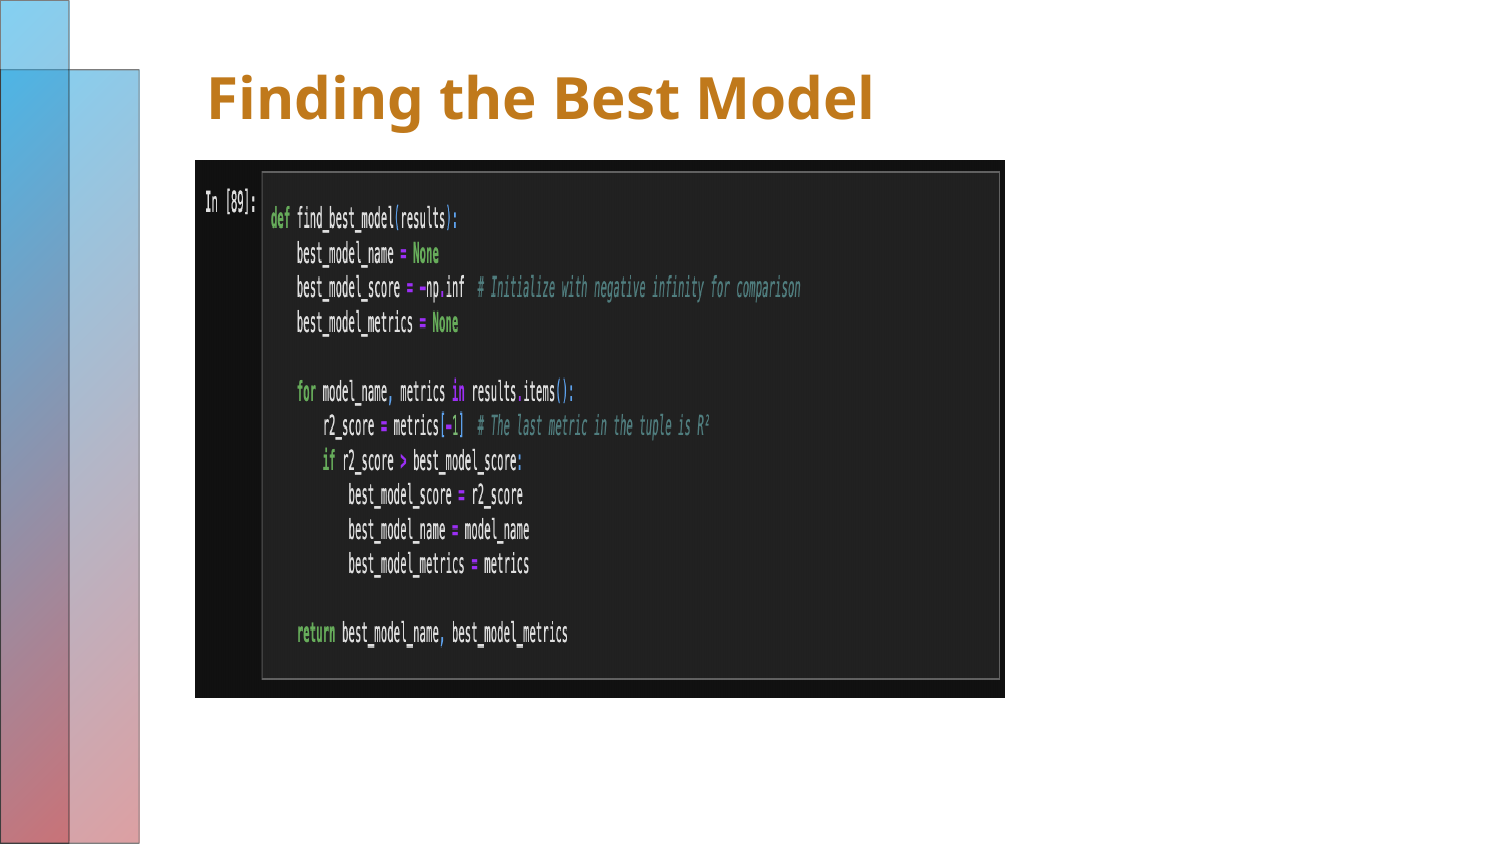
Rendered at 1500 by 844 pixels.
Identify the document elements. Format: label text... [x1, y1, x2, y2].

title Finding the Best Model [195, 56, 1363, 148]
picture [195, 160, 1005, 699]
